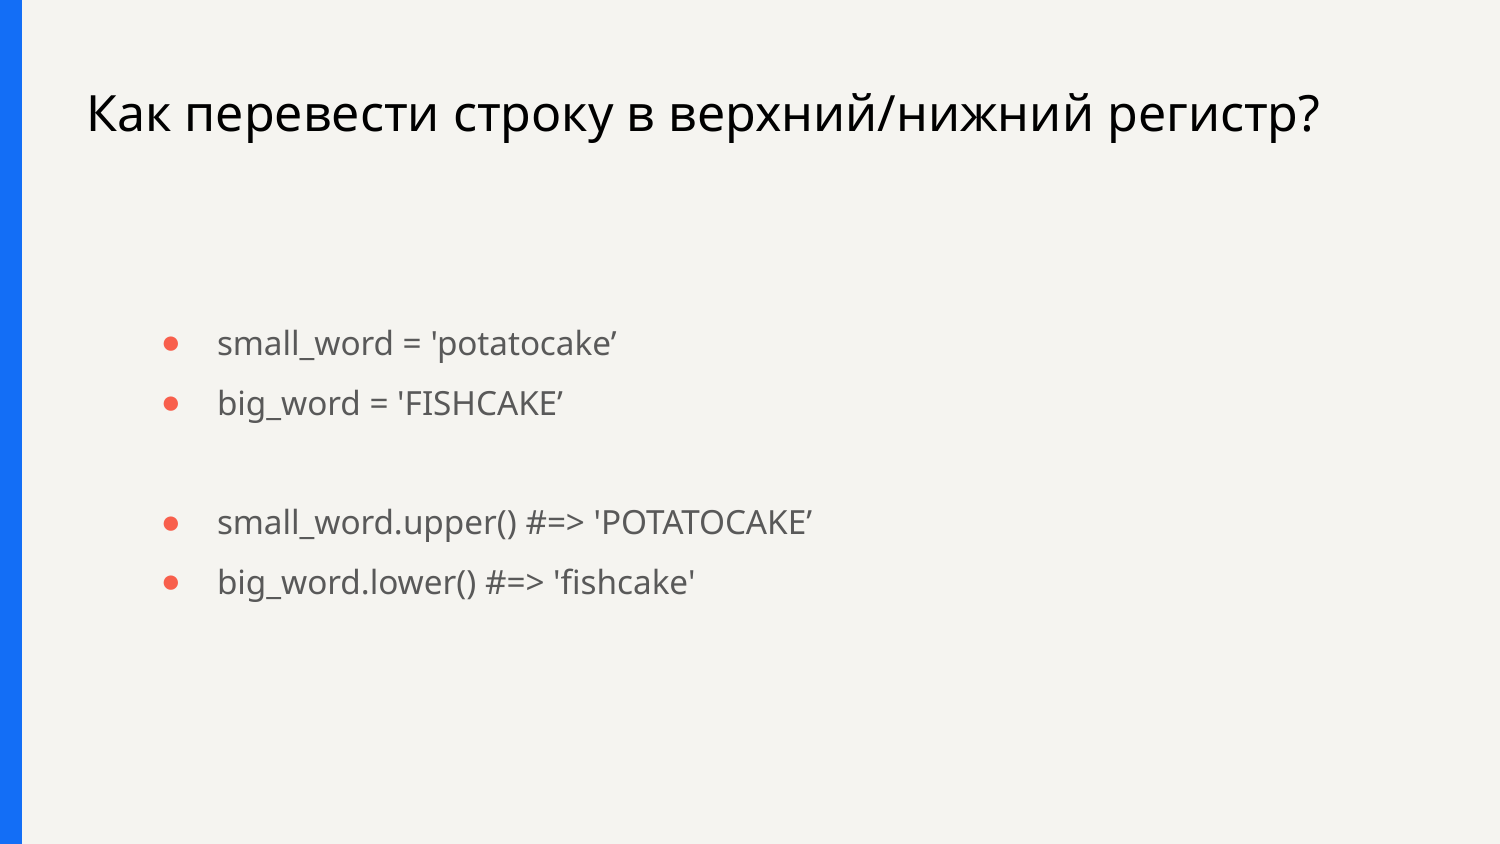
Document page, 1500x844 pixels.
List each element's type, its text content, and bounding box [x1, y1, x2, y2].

title Как перевести строку в верхний/нижний регистр? [71, 66, 1433, 220]
subtitle small_word = 'potatocake’ big_word = 'FISHCAKE’ small_word.upper() #=> 'POTATOCAKE’ big_word.lower() #=> 'fishcake' [127, 287, 1414, 823]
text_box [0, 0, 22, 844]
